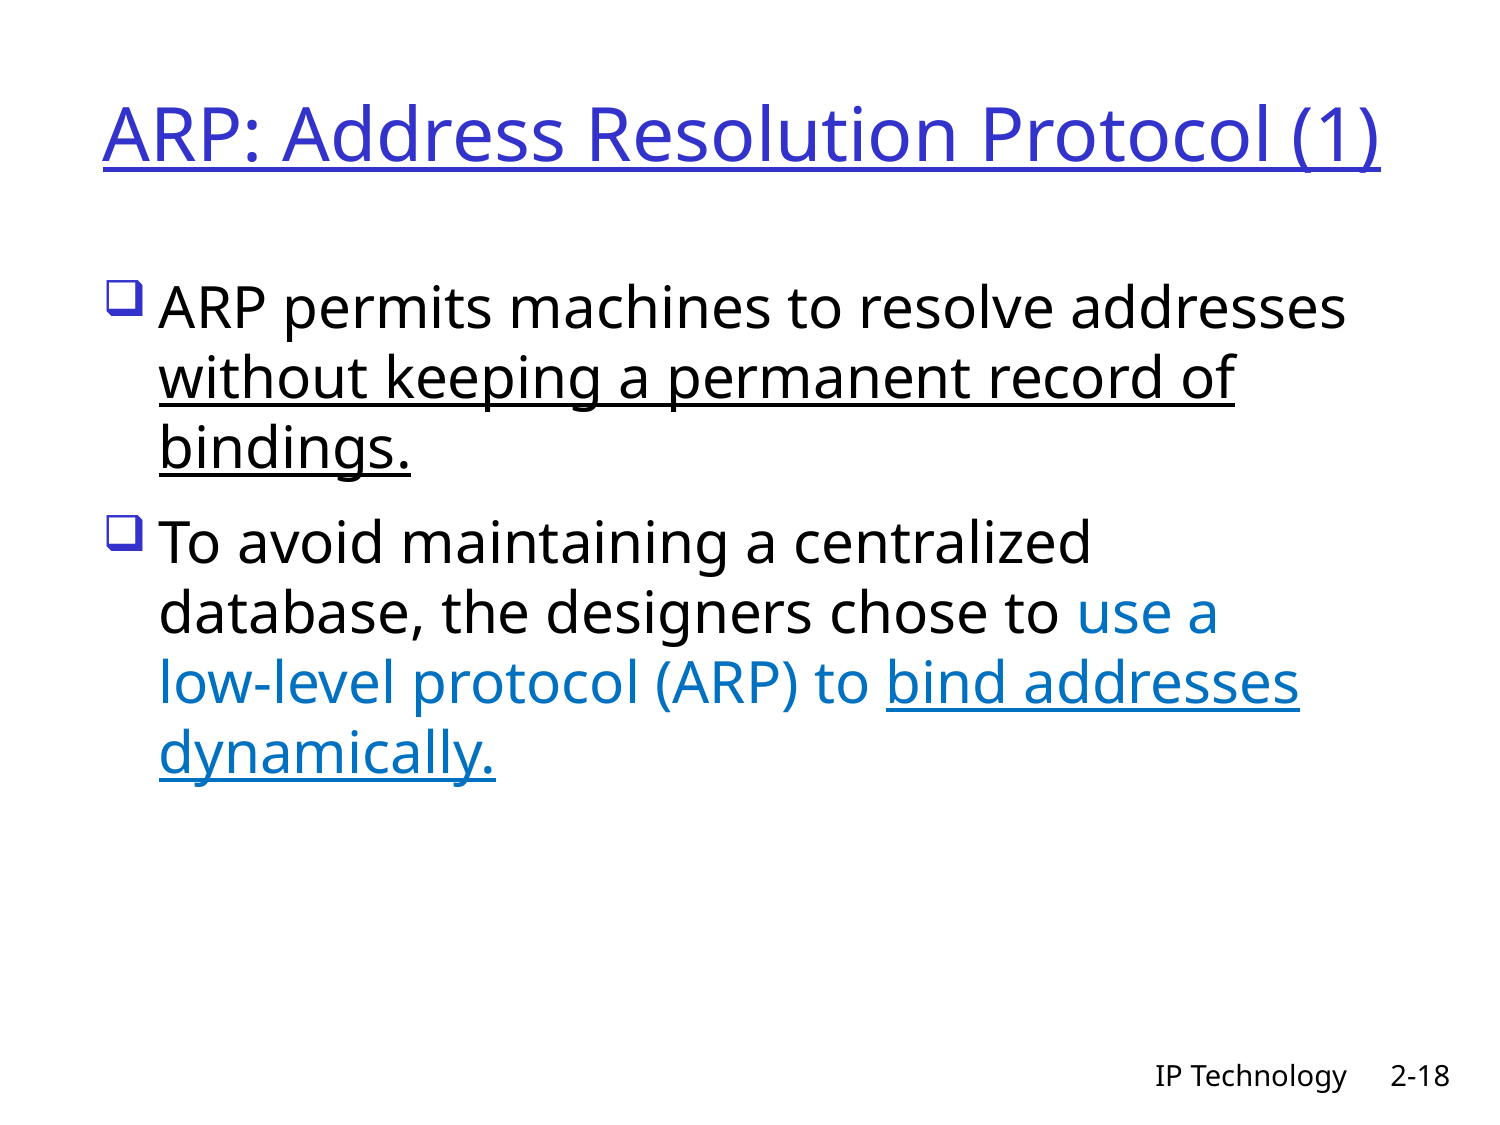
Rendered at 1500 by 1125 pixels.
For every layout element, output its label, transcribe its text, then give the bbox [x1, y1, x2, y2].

footer IP Technology [887, 1049, 1346, 1125]
list ARP permits machines to resolve addresses without keeping a permanent record of bindings. To avoid maintaining a centralized database, the designers chose to use a low-level protocol (ARP) to bind addresses dynamically. [87, 262, 1363, 1026]
title ARP: Address Resolution Protocol (1) [87, 37, 1437, 226]
slide_number 2-18 [1346, 1049, 1466, 1125]
